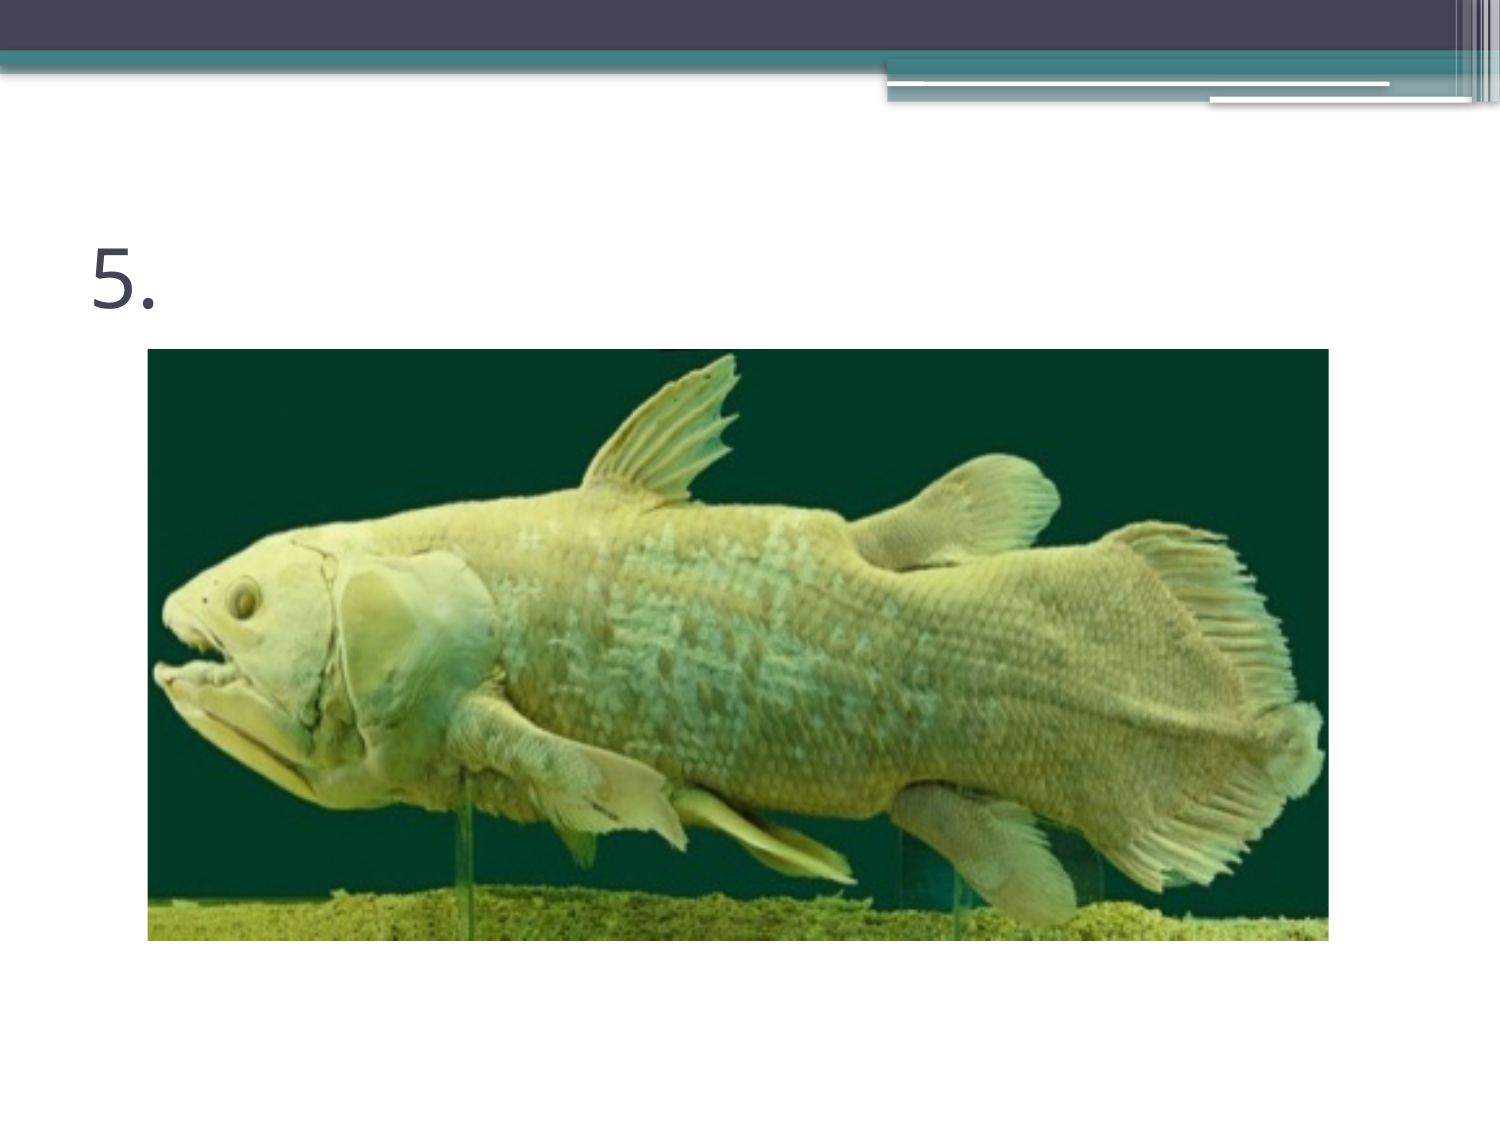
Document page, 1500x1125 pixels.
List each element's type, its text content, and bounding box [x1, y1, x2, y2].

title 5. [75, 187, 1425, 363]
picture [147, 349, 1329, 941]
